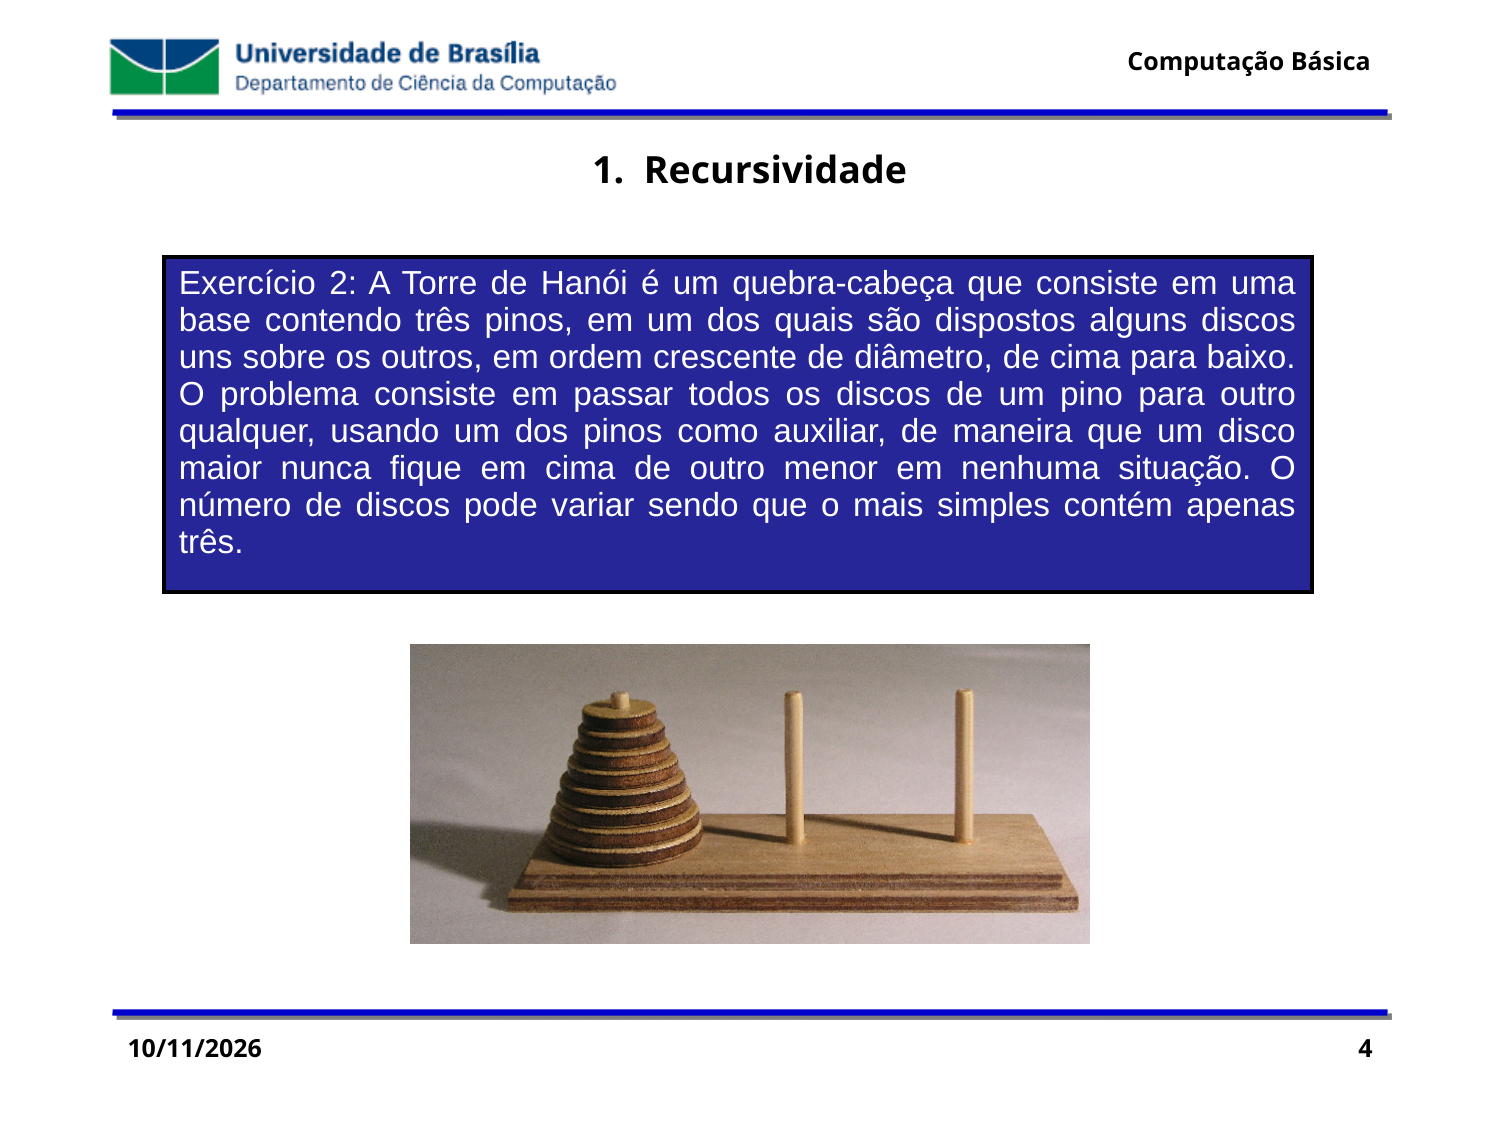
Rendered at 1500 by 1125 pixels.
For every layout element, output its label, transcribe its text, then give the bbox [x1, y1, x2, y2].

table_header Exercício 2: A Torre de Hanói é um quebra-cabeça que consiste em uma base contendo três pinos, em um dos quais são dispostos alguns discos uns sobre os outros, em ordem crescente de diâmetro, de cima para baixo. O problema consiste em passar todos os discos de um pino para outro qualquer, usando um dos pinos como auxiliar, de maneira que um disco maior nunca fique em cima de outro menor em nenhuma situação. O número de discos pode variar sendo que o mais simples contém apenas três. [166, 259, 1310, 590]
text_box 1. Recursividade [112, 138, 1388, 198]
slide_number 4 [1074, 1024, 1388, 1101]
picture [409, 644, 1091, 944]
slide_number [112, 1024, 426, 1101]
picture [105, 35, 632, 100]
